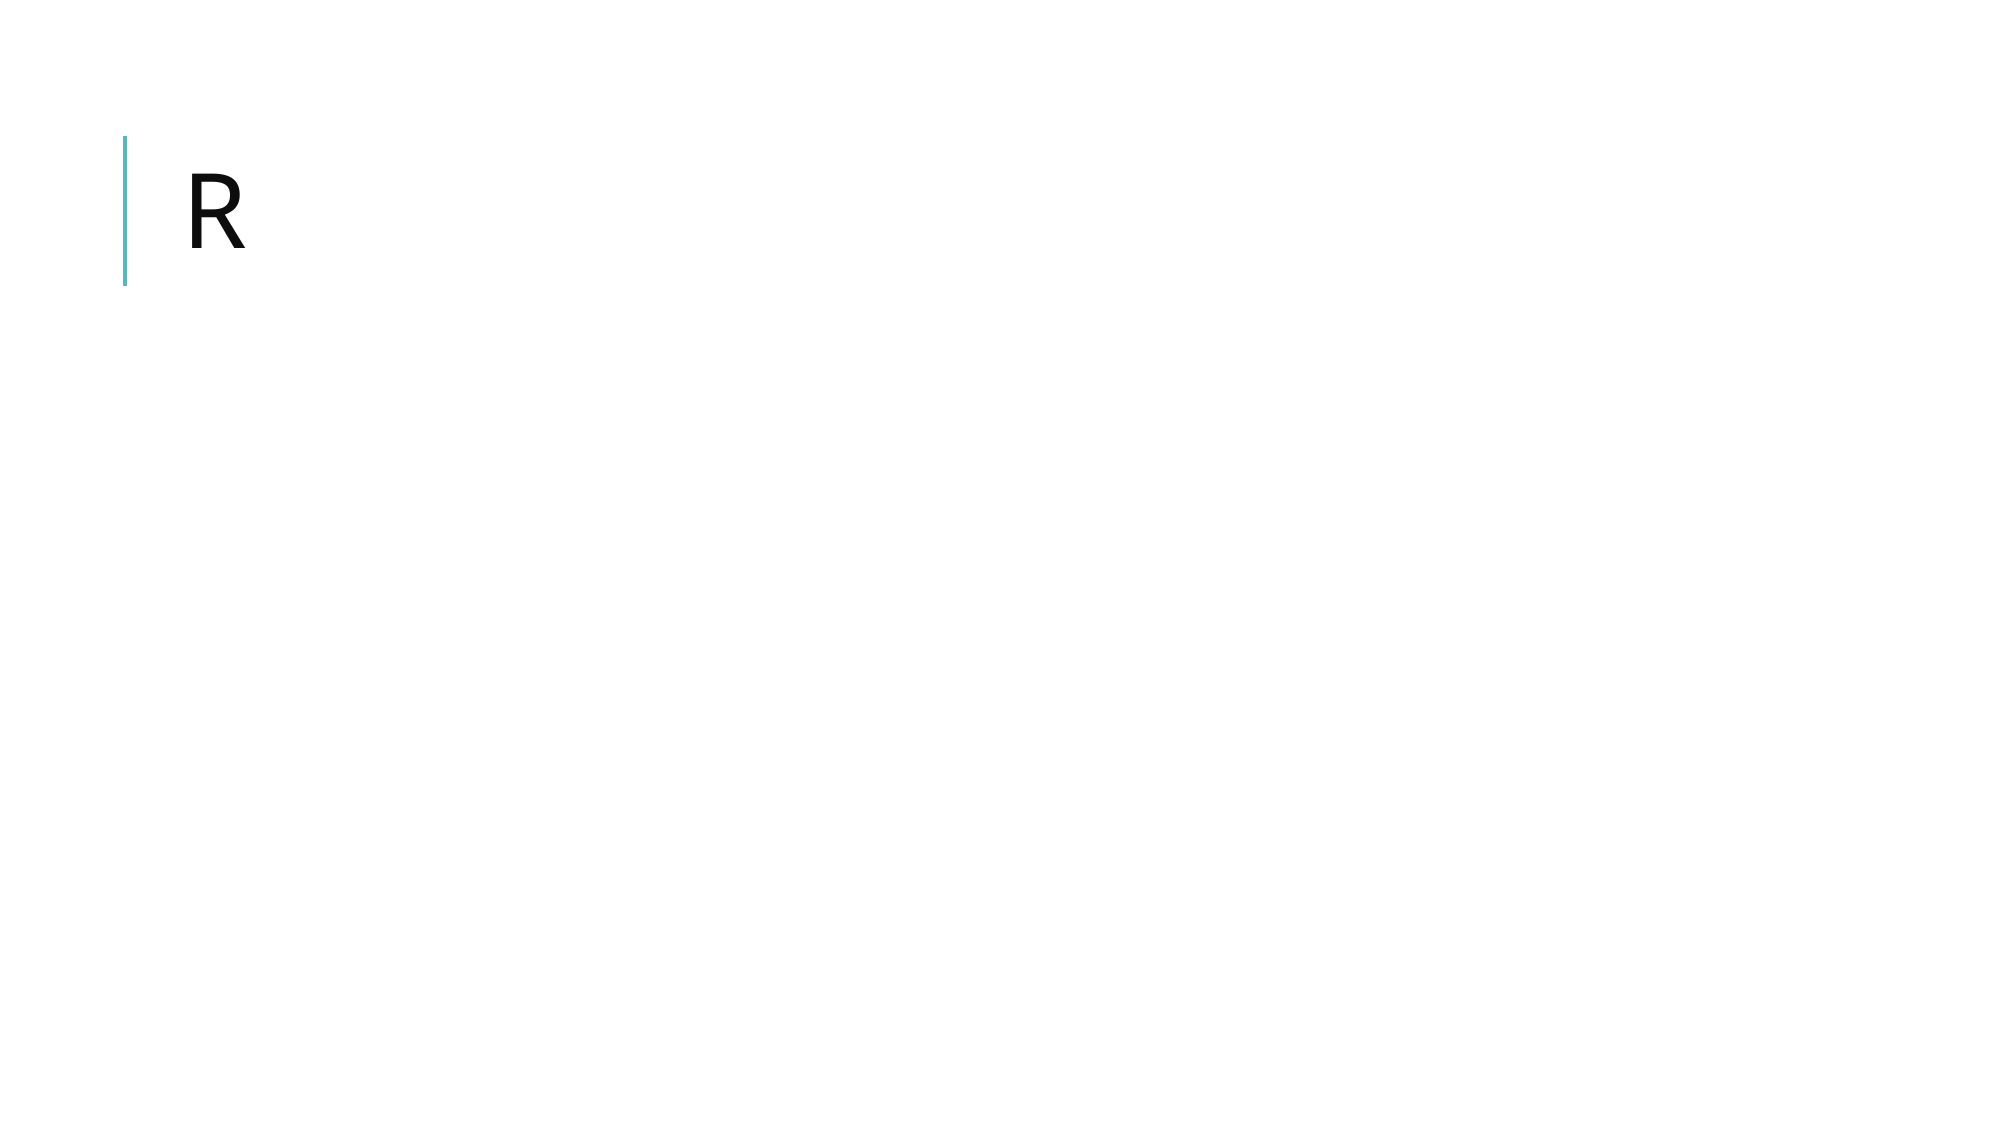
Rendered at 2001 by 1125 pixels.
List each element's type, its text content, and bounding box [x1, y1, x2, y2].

title R [168, 96, 1763, 342]
